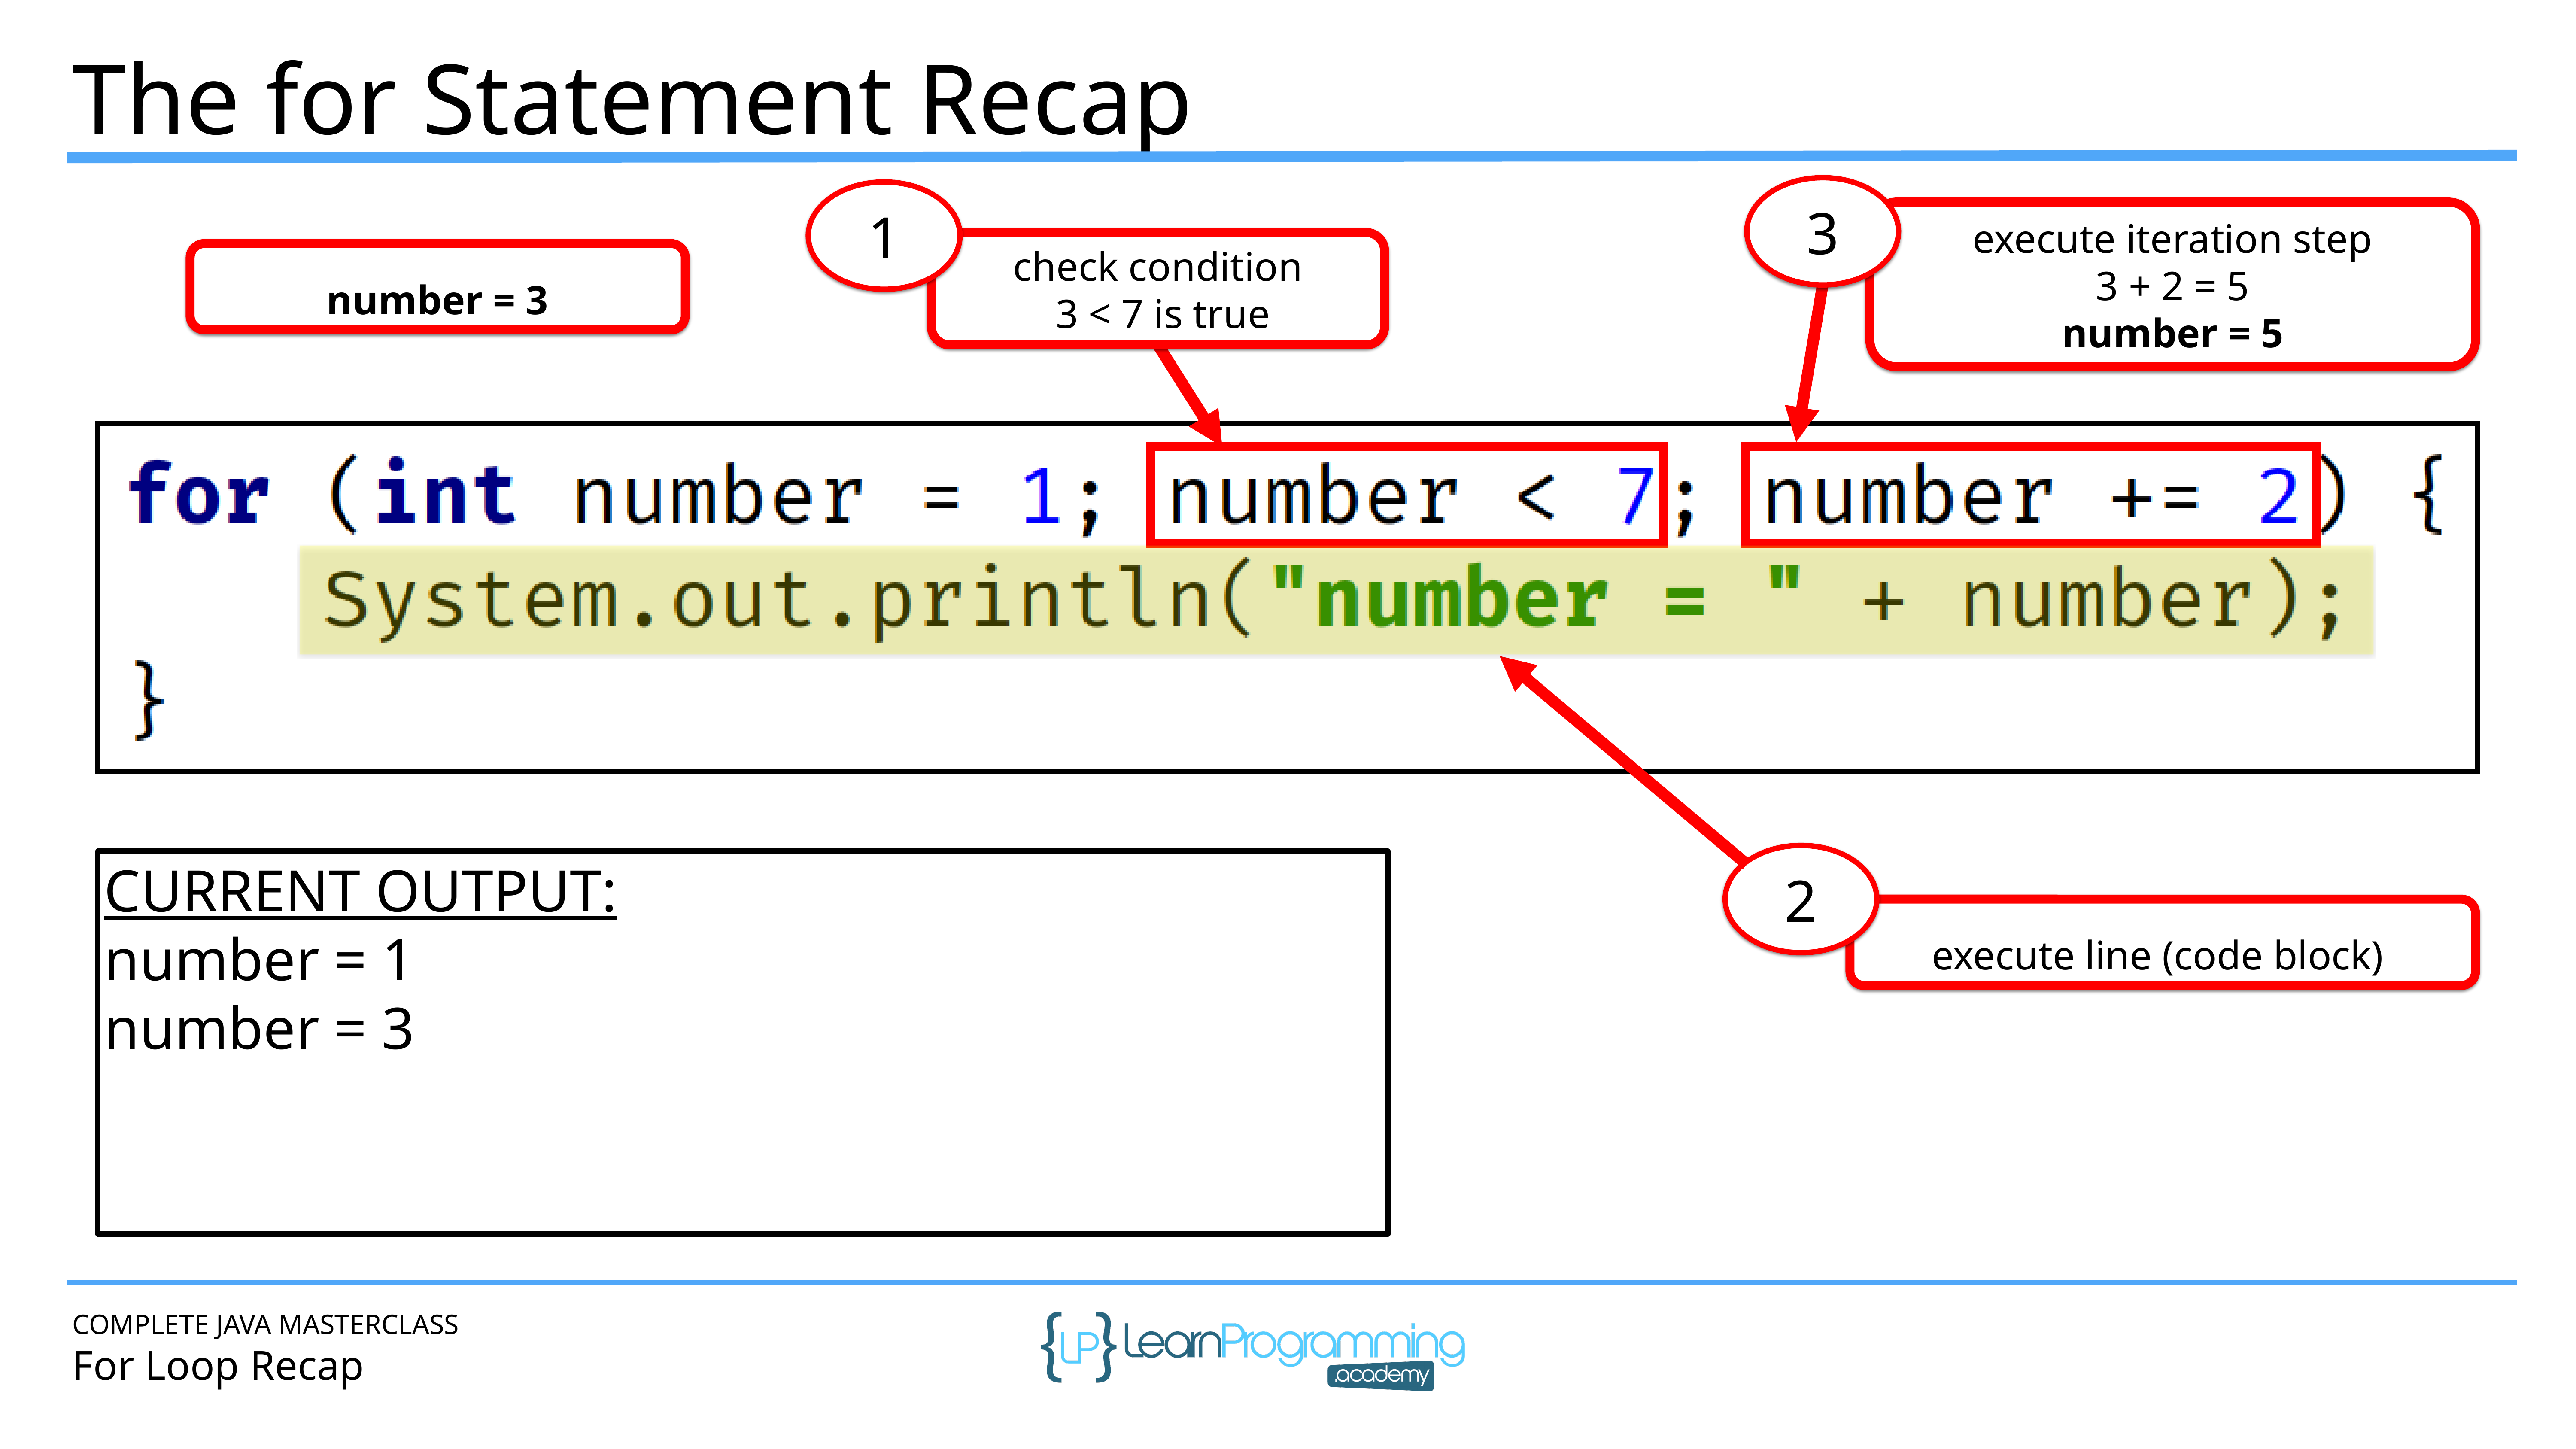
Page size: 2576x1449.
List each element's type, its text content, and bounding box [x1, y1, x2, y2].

text_box [97, 423, 1497, 772]
text_box [1224, 423, 1795, 445]
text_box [67, 155, 2517, 158]
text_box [1796, 285, 1823, 443]
text_box COMPLETE JAVA MASTERCLASS For Loop Recap [67, 1302, 1030, 1394]
text_box 3 [1747, 177, 1899, 285]
picture [128, 447, 2448, 752]
text_box 1 [808, 182, 960, 289]
text_box 2 [1725, 845, 1877, 953]
text_box CURRENT OUTPUT: number = 1 number = 3 [97, 851, 1388, 1234]
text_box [1157, 345, 1223, 447]
text_box execute iteration step 3 + 2 = 5 number = 5 [1870, 202, 2476, 367]
text_box execute line (code block) [1850, 899, 2476, 986]
text_box number = 3 [190, 243, 686, 330]
text_box check condition 3 < 7 is true [931, 232, 1385, 345]
text_box The for Statement Recap [67, 32, 1201, 152]
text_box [1499, 656, 1747, 865]
text_box [1749, 423, 2478, 772]
picture [1032, 1302, 1477, 1400]
